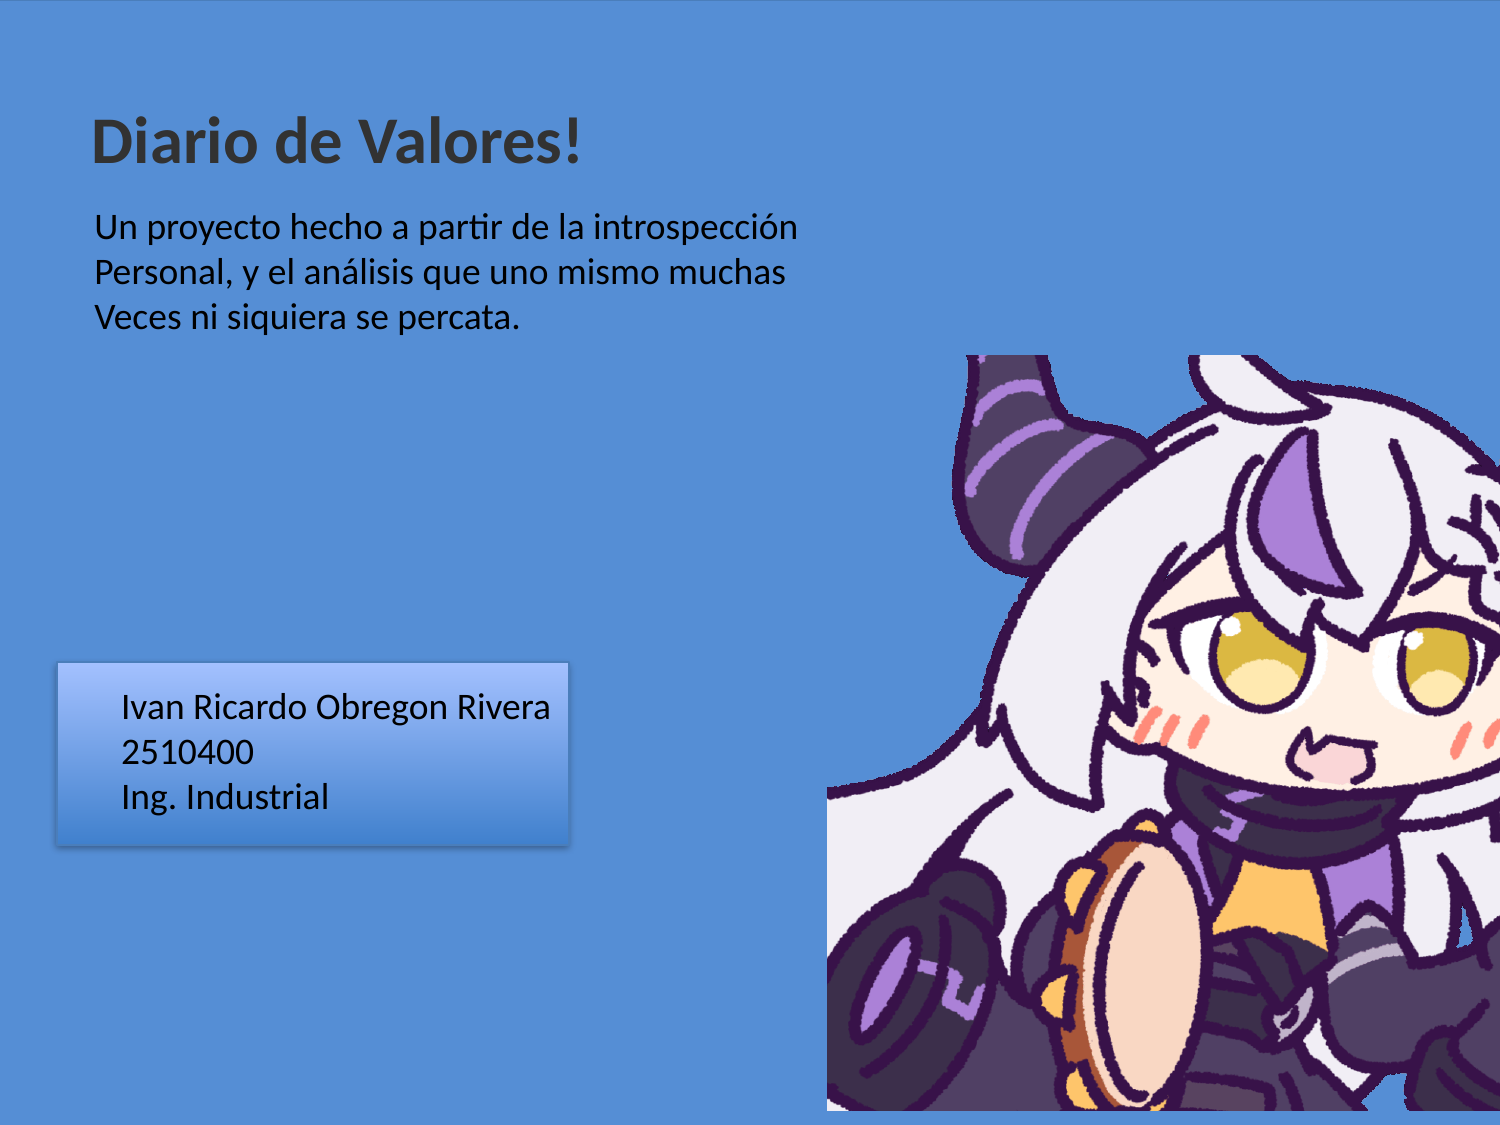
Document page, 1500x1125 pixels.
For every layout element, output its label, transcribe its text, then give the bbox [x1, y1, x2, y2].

text_box [0, 0, 1500, 1125]
text_box Ivan Ricardo Obregon Rivera 2510400 Ing. Industrial [106, 674, 567, 825]
text_box Diario de Valores! [77, 44, 601, 185]
text_box [56, 661, 570, 846]
picture [827, 354, 1500, 1111]
text_box Un proyecto hecho a partir de la introspección Personal, y el análisis que uno mismo muchas Veces ni siquiera se percata. [79, 194, 823, 345]
